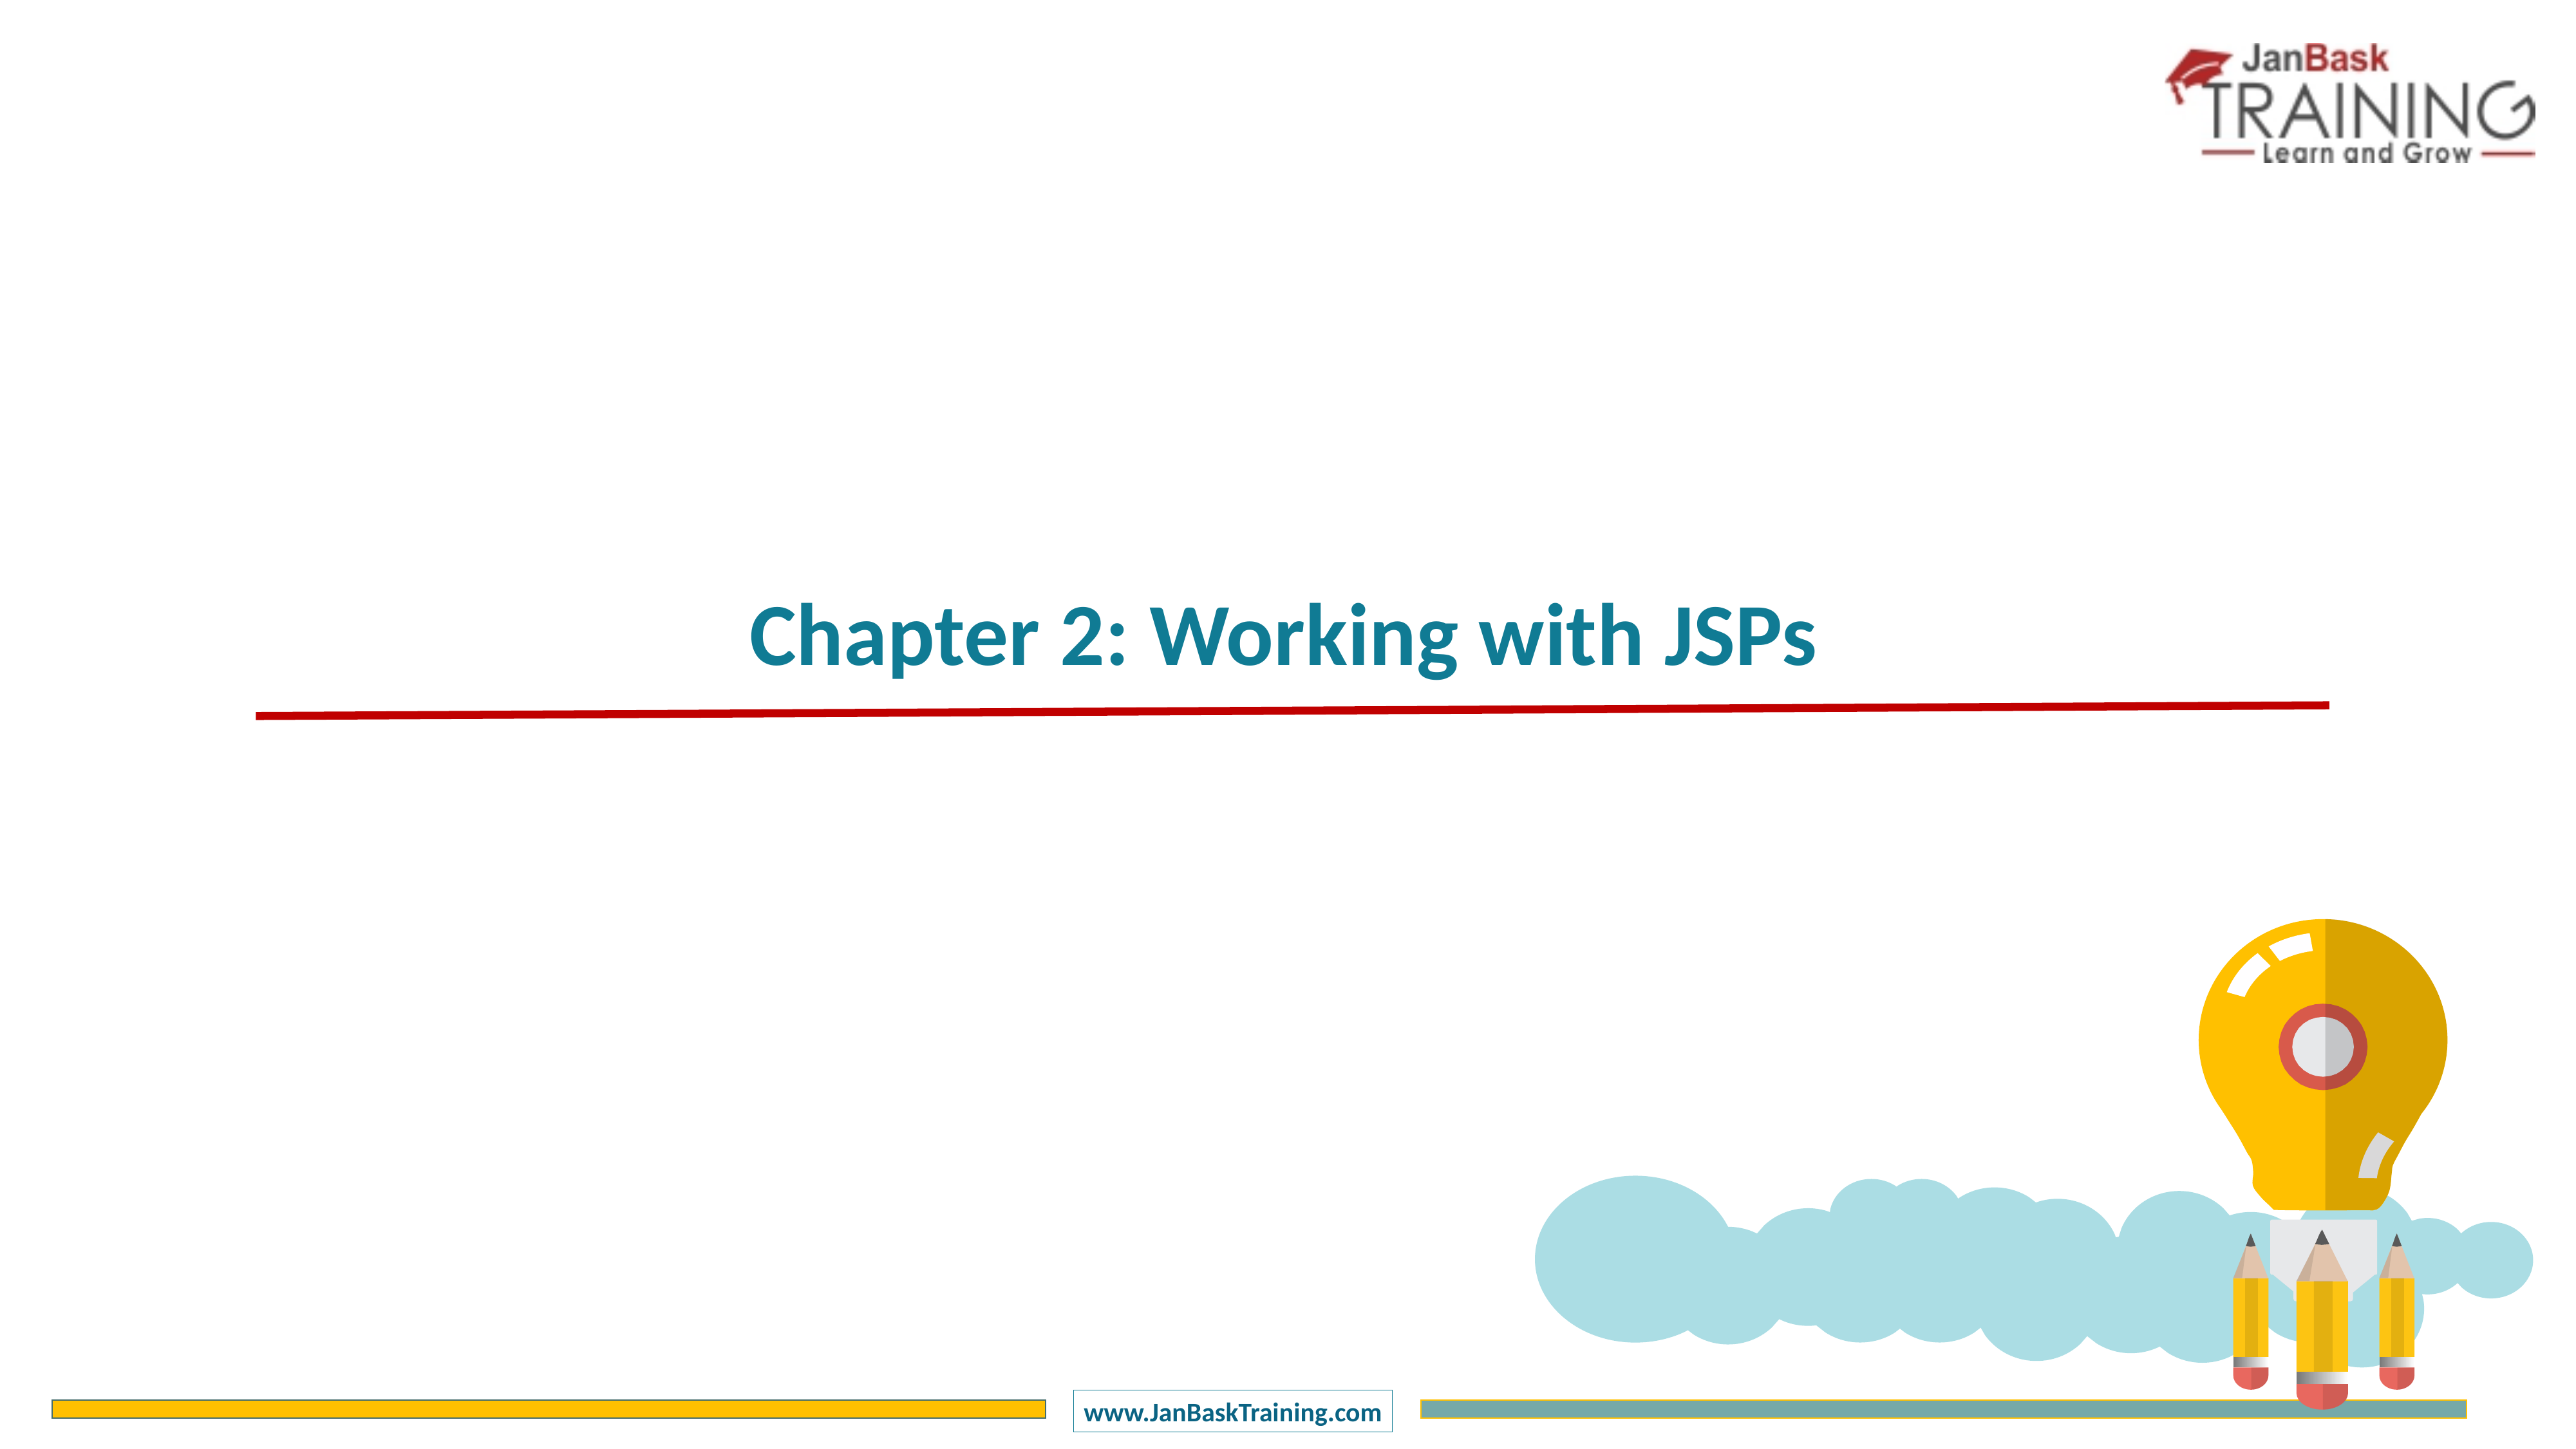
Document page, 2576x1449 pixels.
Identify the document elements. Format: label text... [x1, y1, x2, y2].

text_box [2448, 1222, 2534, 1299]
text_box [256, 705, 2329, 716]
text_box [1535, 1175, 2198, 1363]
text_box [2198, 919, 2448, 1410]
picture [2165, 43, 2535, 163]
text_box Chapter 2: Working with JSPs [175, 572, 2393, 763]
